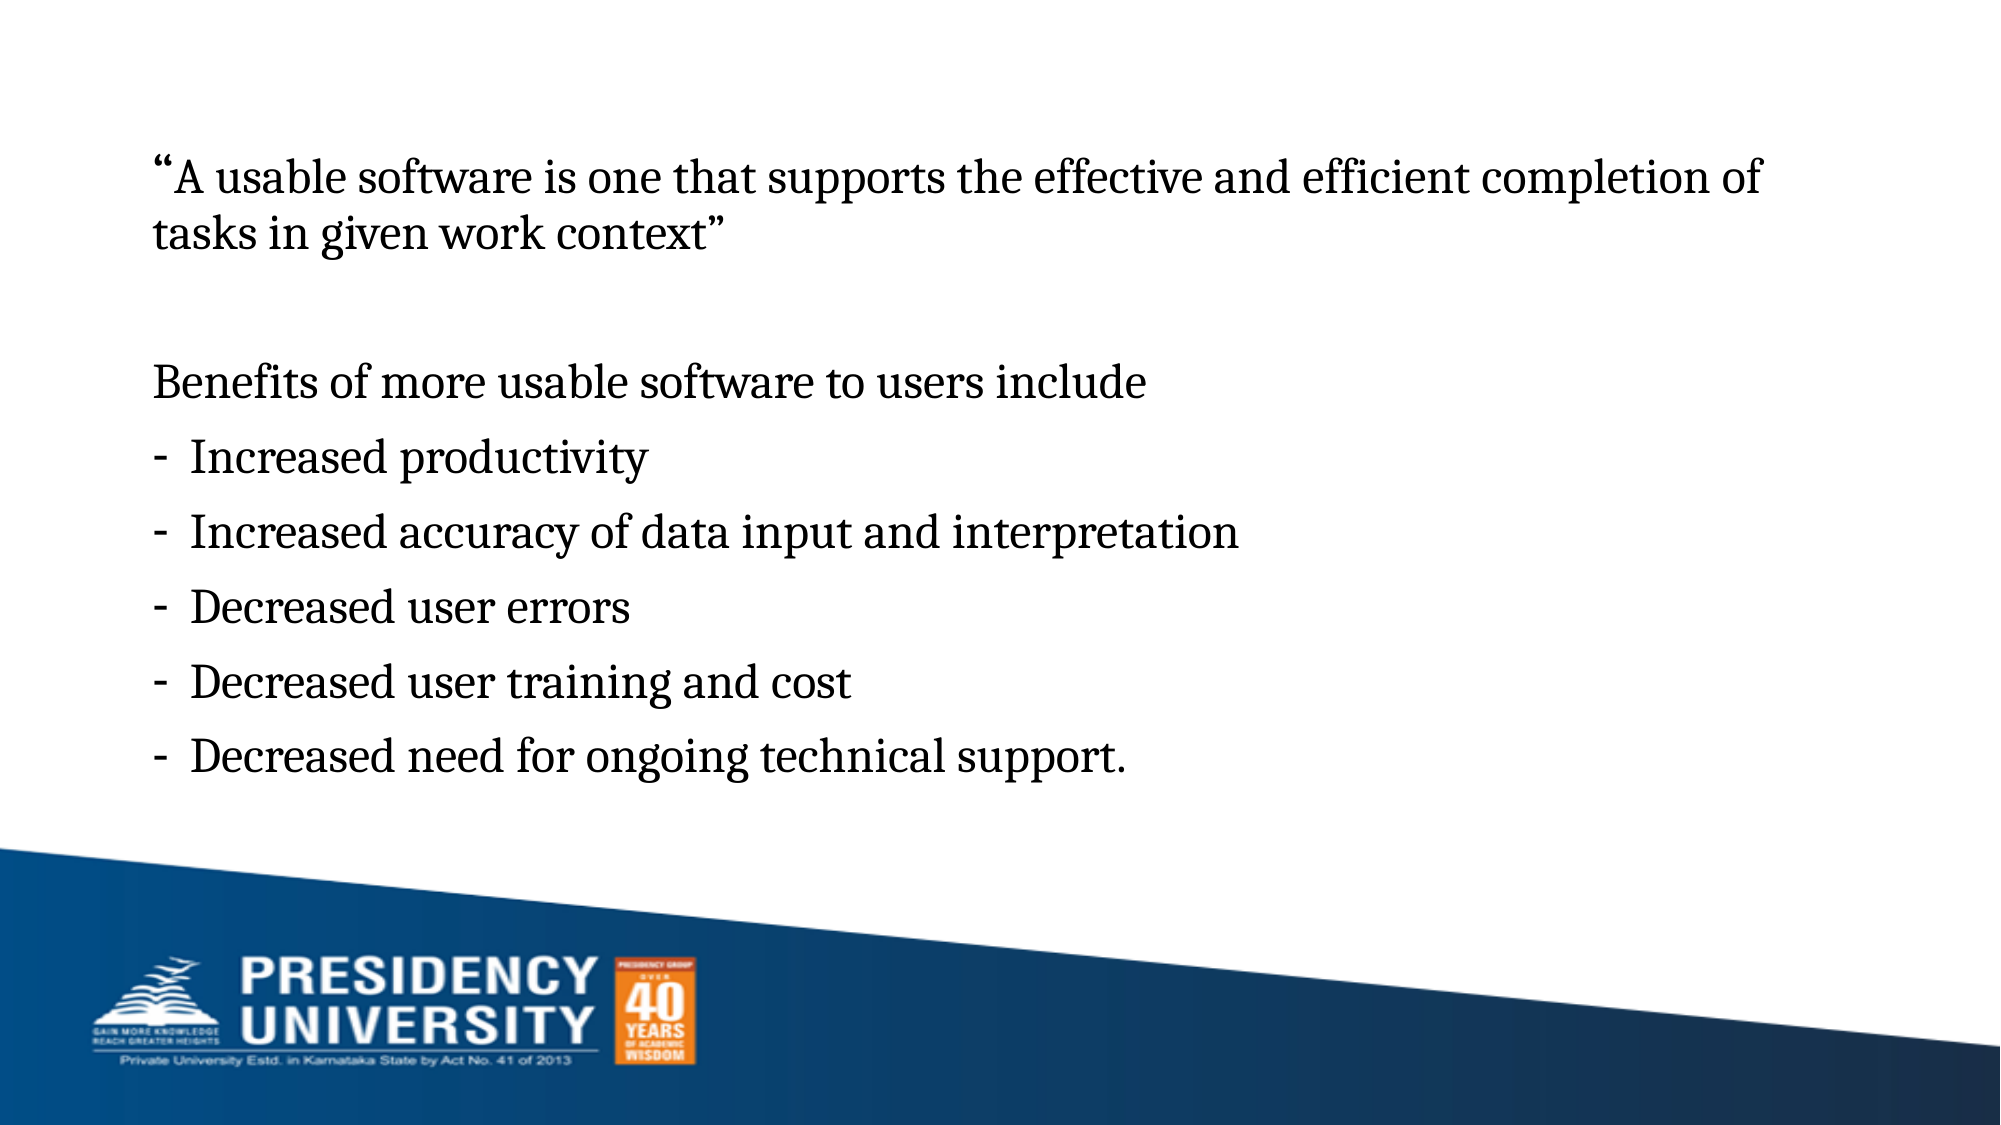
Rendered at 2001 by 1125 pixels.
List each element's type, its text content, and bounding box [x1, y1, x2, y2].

picture [0, 845, 2000, 1125]
list “A usable software is one that supports the effective and efficient completion of tasks in given work context” Benefits of more usable software to users include Increased productivity Increased accuracy of data input and interpretation Decreased user errors Decreased user training and cost Decreased need for ongoing technical support. [137, 44, 1863, 1014]
